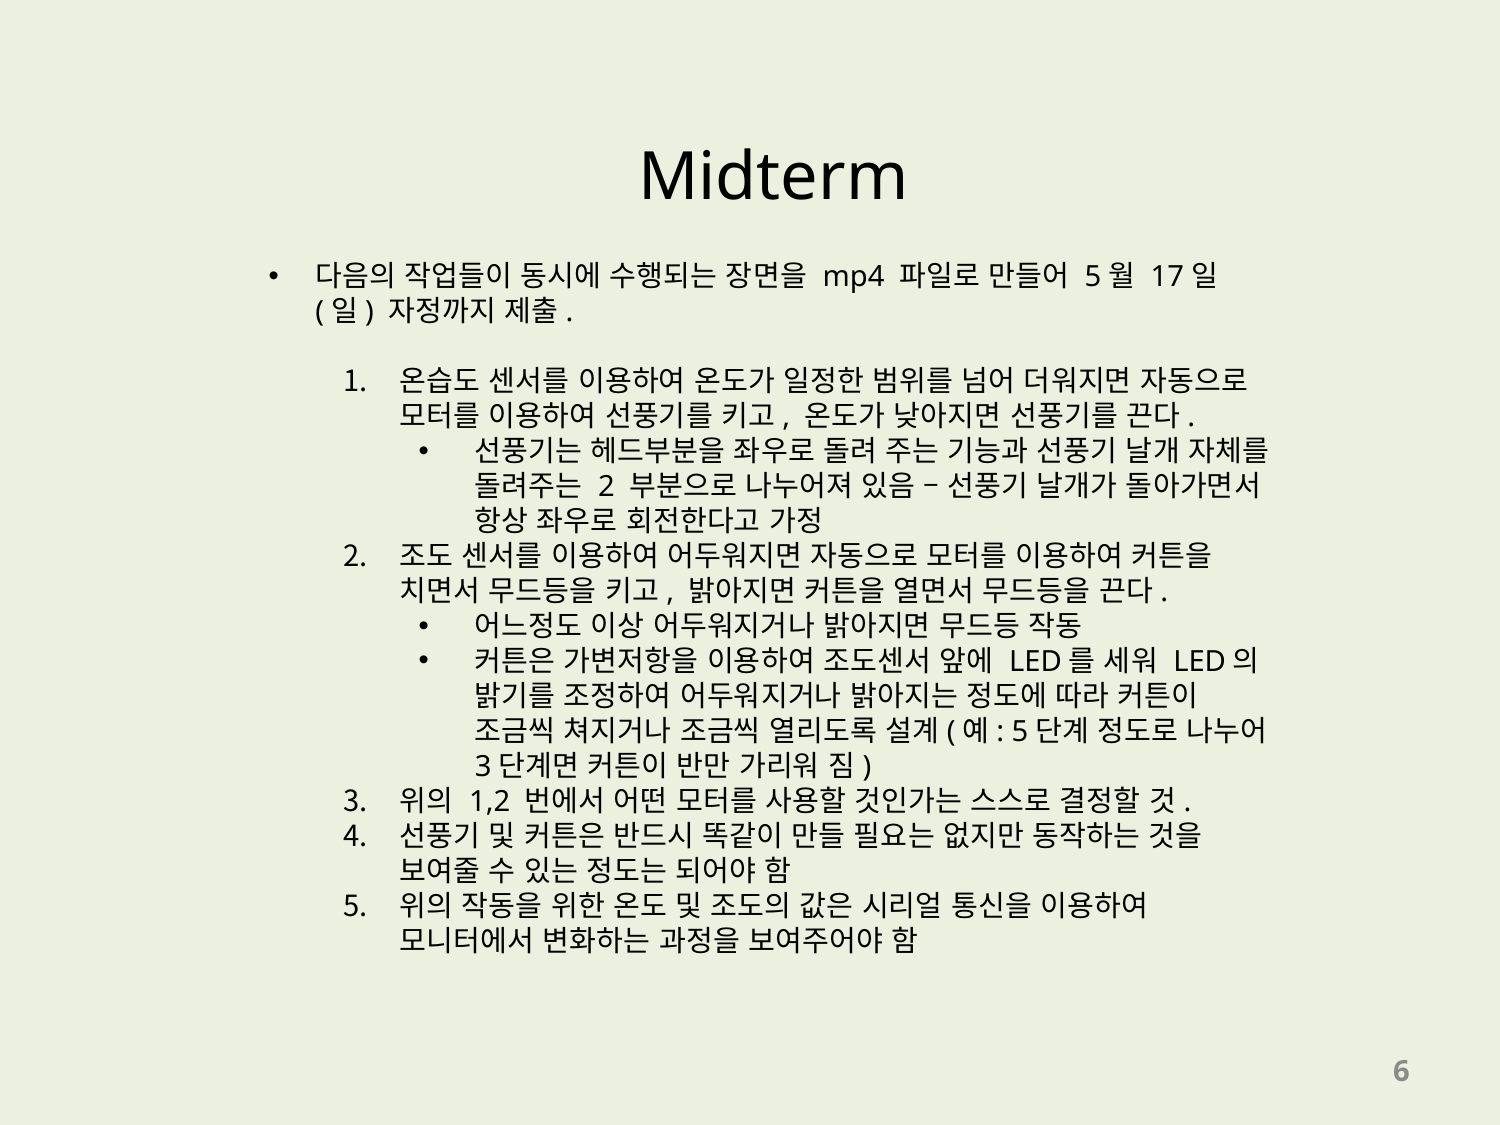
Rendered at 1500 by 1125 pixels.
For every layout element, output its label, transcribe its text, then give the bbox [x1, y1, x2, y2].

text_box Midterm 다음의 작업들이 동시에 수행되는 장면을 mp4 파일로 만들어 5월 17일(일) 자정까지 제출. 온습도 센서를 이용하여 온도가 일정한 범위를 넘어 더워지면 자동으로 모터를 이용하여 선풍기를 키고, 온도가 낮아지면 선풍기를 끈다. 선풍기는 헤드부분을 좌우로 돌려 주는 기능과 선풍기 날개 자체를 돌려주는 2 부분으로 나누어져 있음 – 선풍기 날개가 돌아가면서 항상 좌우로 회전한다고 가정 조도 센서를 이용하여 어두워지면 자동으로 모터를 이용하여 커튼을 치면서 무드등을 키고, 밝아지면 커튼을 열면서 무드등을 끈다. 어느정도 이상 어두워지거나 밝아지면 무드등 작동 커튼은 가변저항을 이용하여 조도센서 앞에 LED를 세워 LED의 밝기를 조정하여 어두워지거나 밝아지는 정도에 따라 커튼이 조금씩 쳐지거나 조금씩 열리도록 설계(예: 5단계 정도로 나누어 3단계면 커튼이 반만 가리워 짐) 위의 1,2 번에서 어떤 모터를 사용할 것인가는 스스로 결정할 것. 선풍기 및 커튼은 반드시 똑같이 만들 필요는 없지만 동작하는 것을 보여줄 수 있는 정도는 되어야 함 위의 작동을 위한 온도 및 조도의 값은 시리얼 통신을 이용하여 모니터에서 변화하는 과정을 보여주어야 함 [253, 125, 1294, 965]
slide_number 6 [1074, 1042, 1425, 1103]
